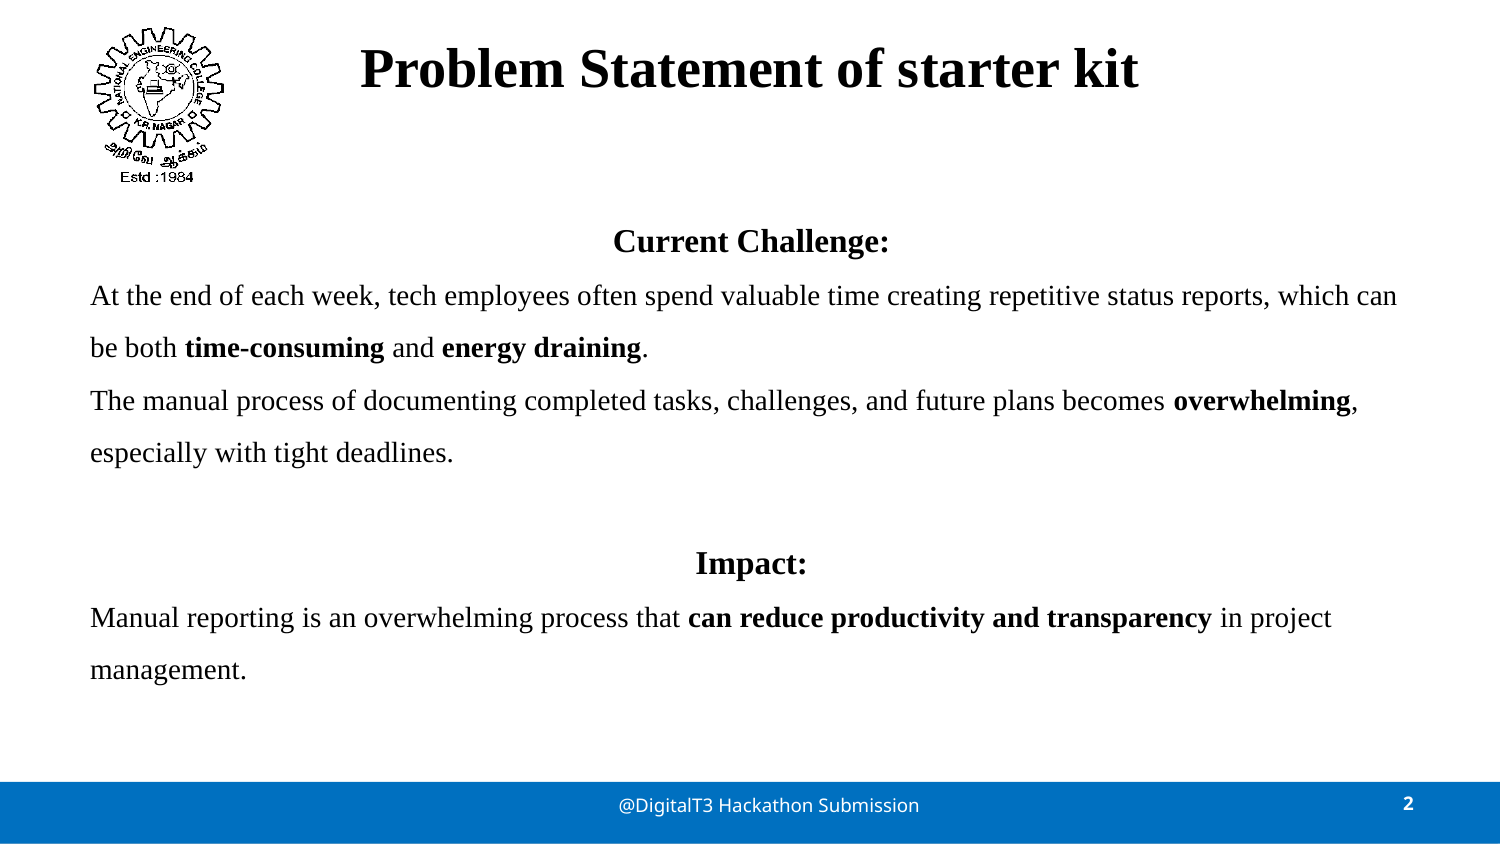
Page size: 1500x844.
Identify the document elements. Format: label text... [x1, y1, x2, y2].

picture [94, 27, 240, 192]
slide_number 2 [1074, 782, 1425, 827]
text_box Current Challenge: At the end of each week, tech employees often spend valuable time creating repetitive status reports, which can be both time-consuming and energy draining. The manual process of documenting completed tasks, challenges, and future plans becomes overwhelming, especially with tight deadlines. Impact: Manual reporting is an overwhelming process that can reduce productivity and transparency in project management. [75, 191, 1437, 693]
footer @DigitalT3 Hackathon Submission [571, 782, 967, 827]
text_box [0, 781, 1500, 844]
title Problem Statement of starter kit [75, 0, 1425, 135]
